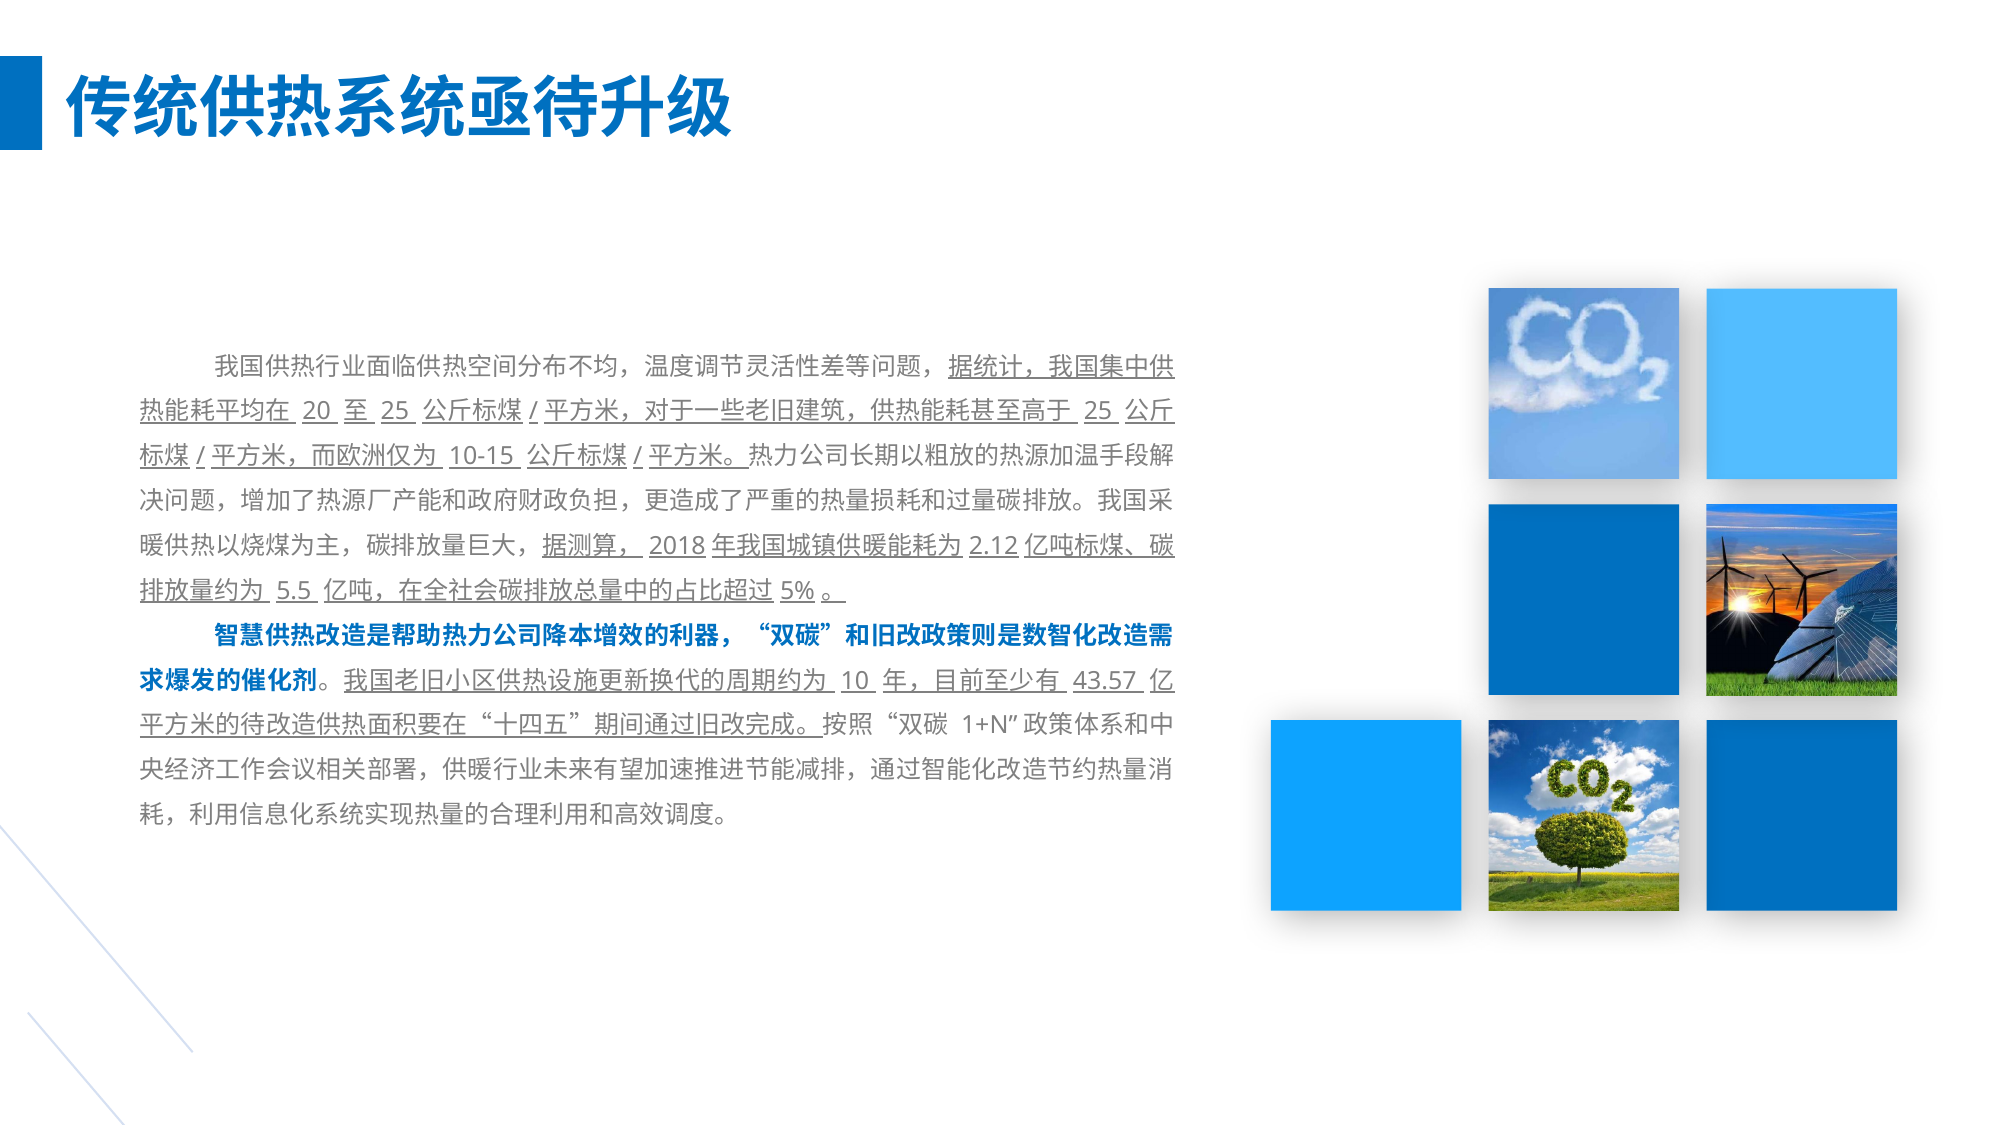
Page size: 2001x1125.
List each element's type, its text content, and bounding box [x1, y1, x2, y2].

text_box [1708, 724, 1898, 912]
text_box [1270, 719, 1462, 912]
text_box [1705, 288, 1898, 480]
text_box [0, 241, 193, 1053]
picture [1488, 719, 1680, 911]
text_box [27, 1012, 293, 1125]
text_box [1488, 503, 1680, 696]
text_box 我国供热行业面临供热空间分布不均，温度调节灵活性差等问题，据统计，我国集中供热能耗平均在 20 至 25 公斤标煤/平方米，对于一些老旧建筑，供热能耗甚至高于 25 公斤标煤/平方米，而欧洲仅为 10-15 公斤标煤/平方米。热力公司长期以粗放的热源加温手段解决问题，增加了热源厂产能和政府财政负担，更造成了严重的热量损耗和过量碳排放。我国采暖供热以烧煤为主，碳排放量巨大，据测算，2018年我国城镇供暖能耗为2.12亿吨标煤、碳排放量约为 5.5 亿吨，在全社会碳排放总量中的占比超过5%。 智慧供热改造是帮助热力公司降本增效的利器，“双碳”和旧改政策则是数智化改造需求爆发的催化剂。我国老旧小区供热设施更新换代的周期约为 10 年，目前至少有 43.57 亿平方米的待改造供热面积要在“十四五”期间通过旧改完成。按照“双碳 1+N”政策体系和中央经济工作会议相关部署，供暖行业未来有望加速推进节能减排，通过智能化改造节约热量消耗，利用信息化系统实现热量的合理利用和高效调度。 [193, 327, 1190, 837]
picture [1488, 288, 1680, 479]
picture [1706, 504, 1898, 696]
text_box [0, 56, 795, 153]
